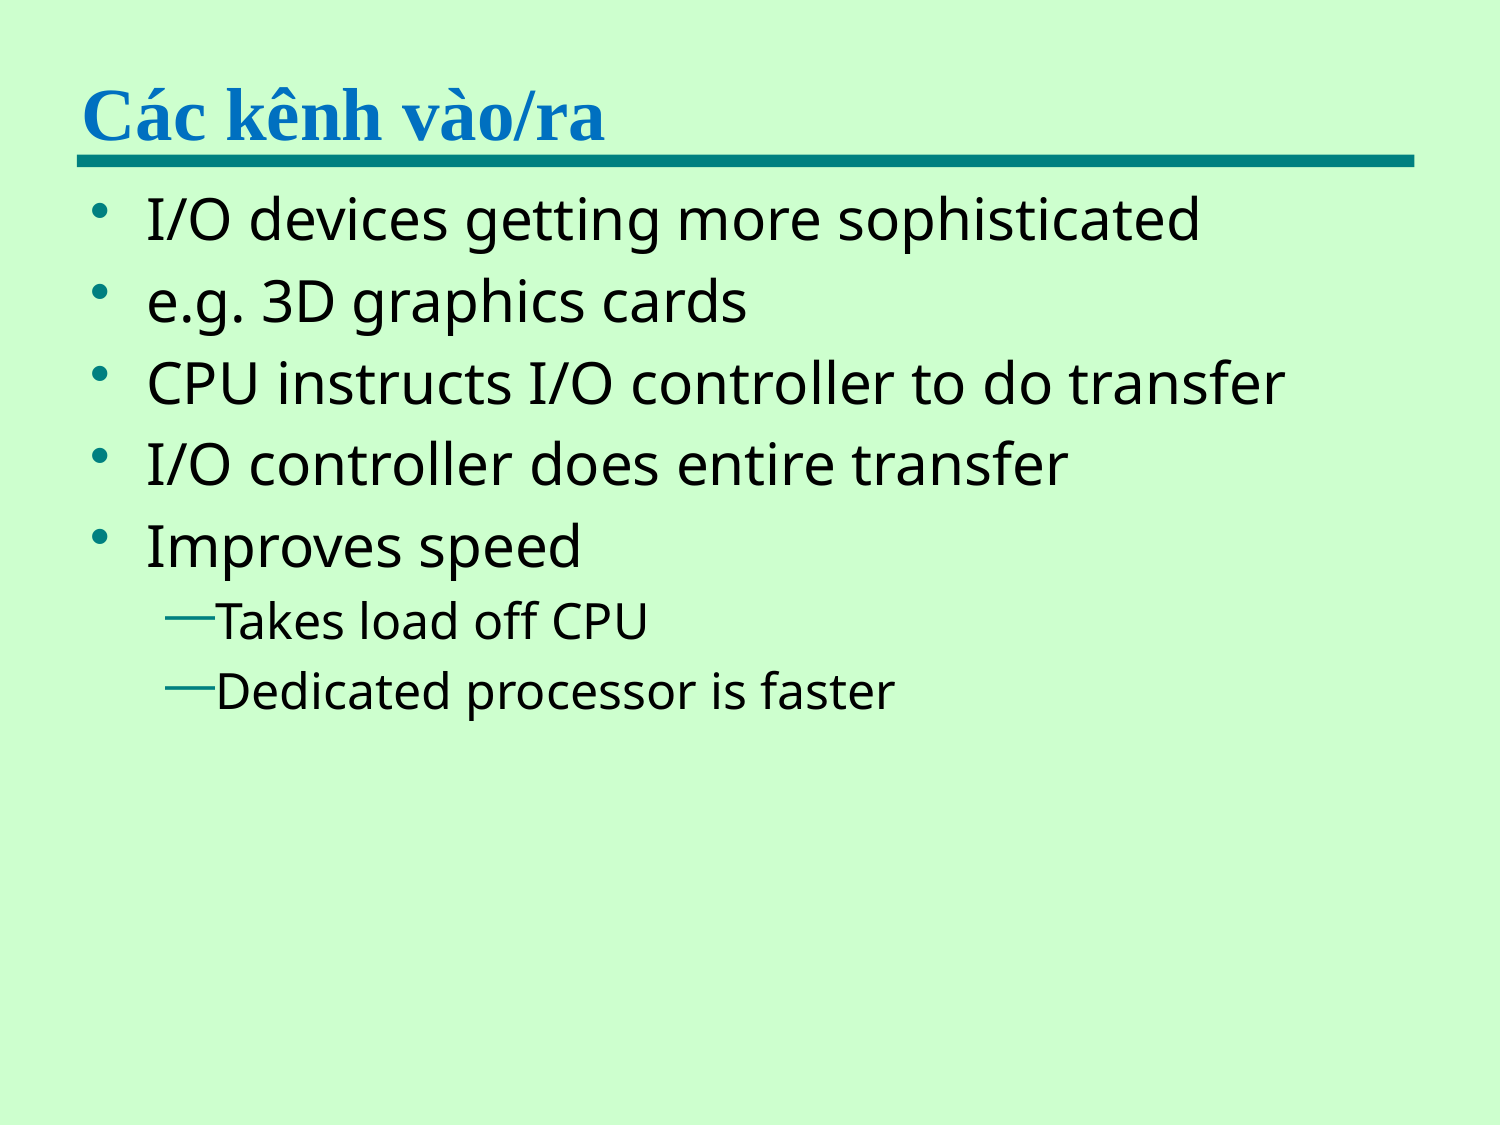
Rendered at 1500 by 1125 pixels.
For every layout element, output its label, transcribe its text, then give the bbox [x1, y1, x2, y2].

list I/O devices getting more sophisticated e.g. 3D graphics cards CPU instructs I/O controller to do transfer I/O controller does entire transfer Improves speed Takes load off CPU Dedicated processor is faster [75, 174, 1417, 1100]
title Các kênh vào/ra [66, 24, 1413, 163]
